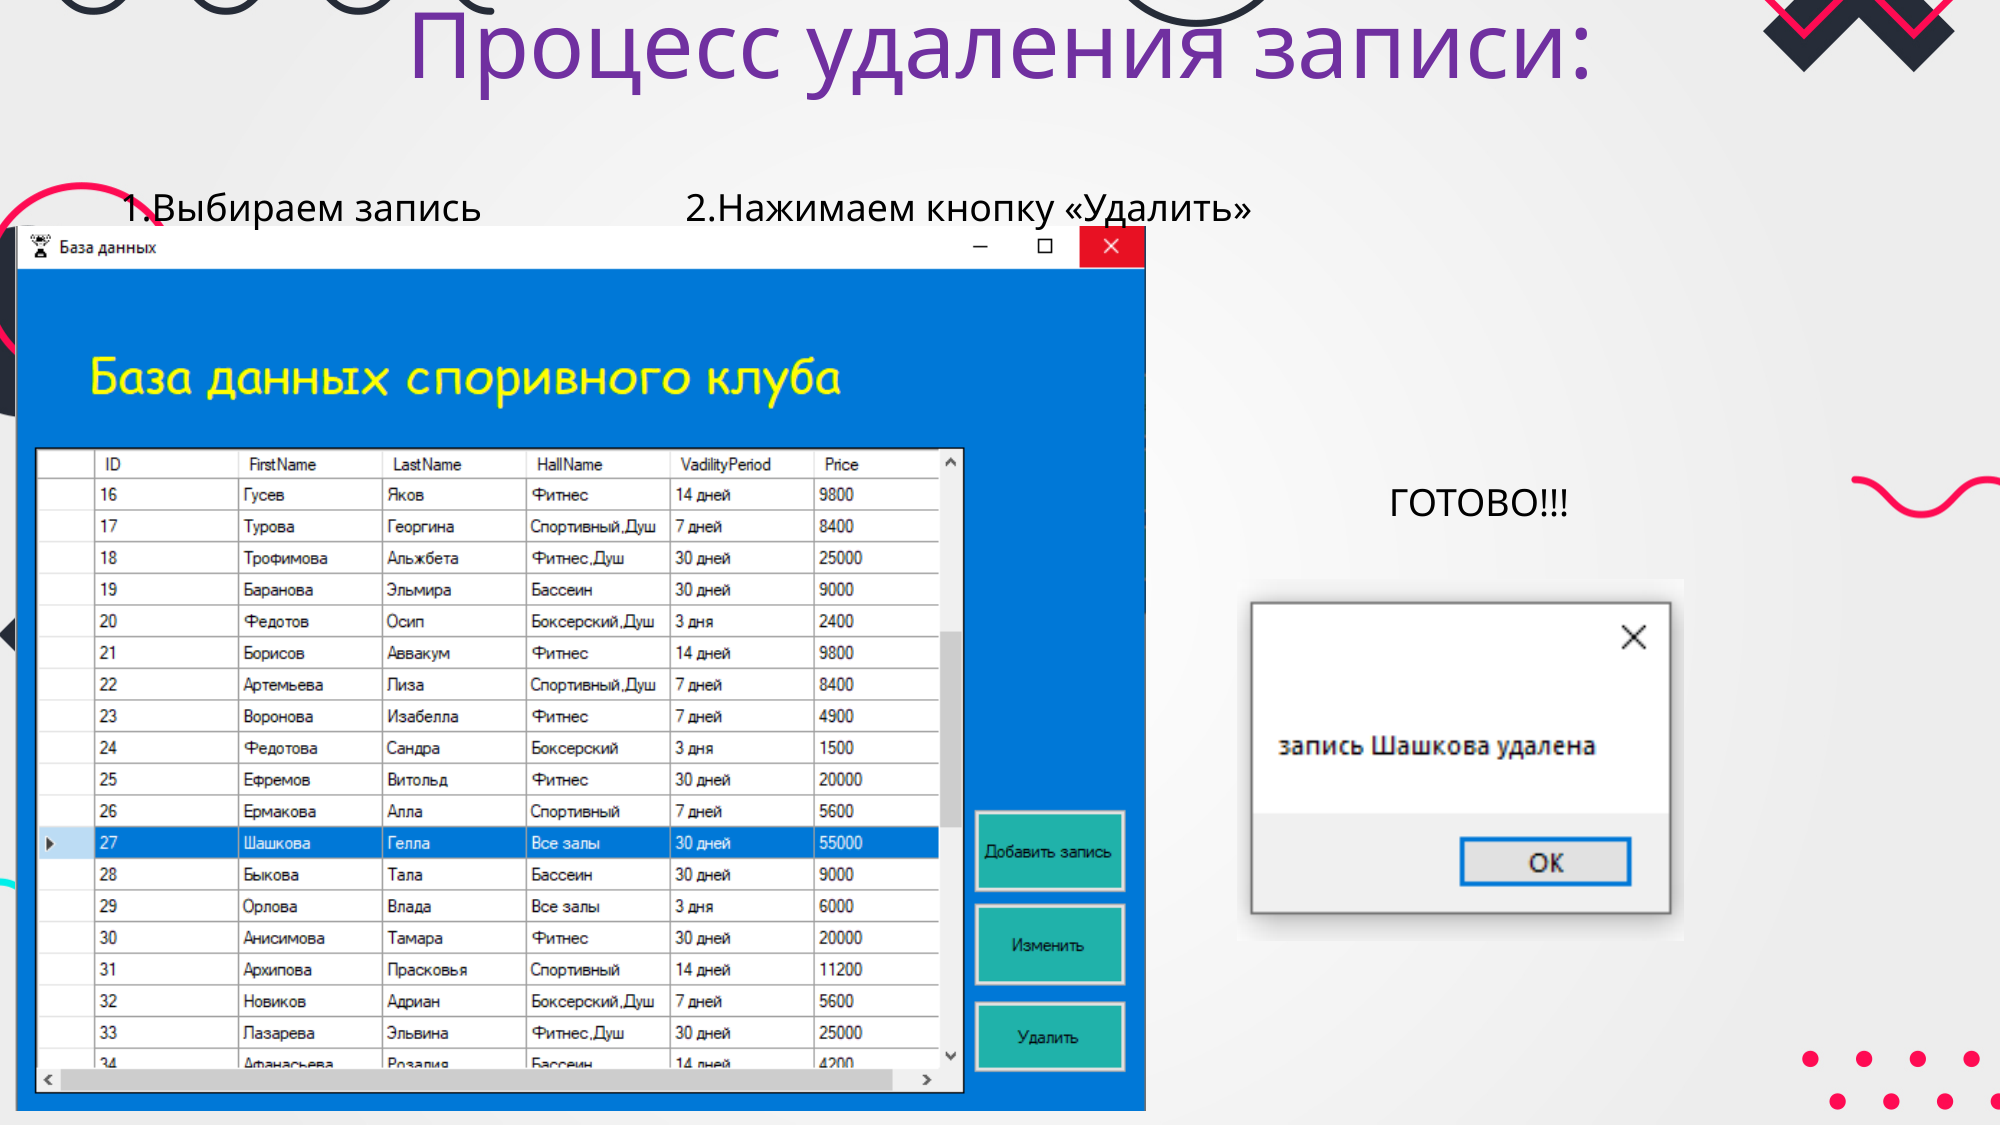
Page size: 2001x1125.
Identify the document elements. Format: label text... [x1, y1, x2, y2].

text_box 2.Нажимаем кнопку «Удалить» [670, 176, 1268, 237]
text_box 1.Выбираем запись [105, 176, 507, 226]
picture [0, 0, 2000, 1125]
text_box ГОТОВО!!! [1374, 471, 1585, 531]
title Процесс удаления записи: [137, 0, 1863, 98]
